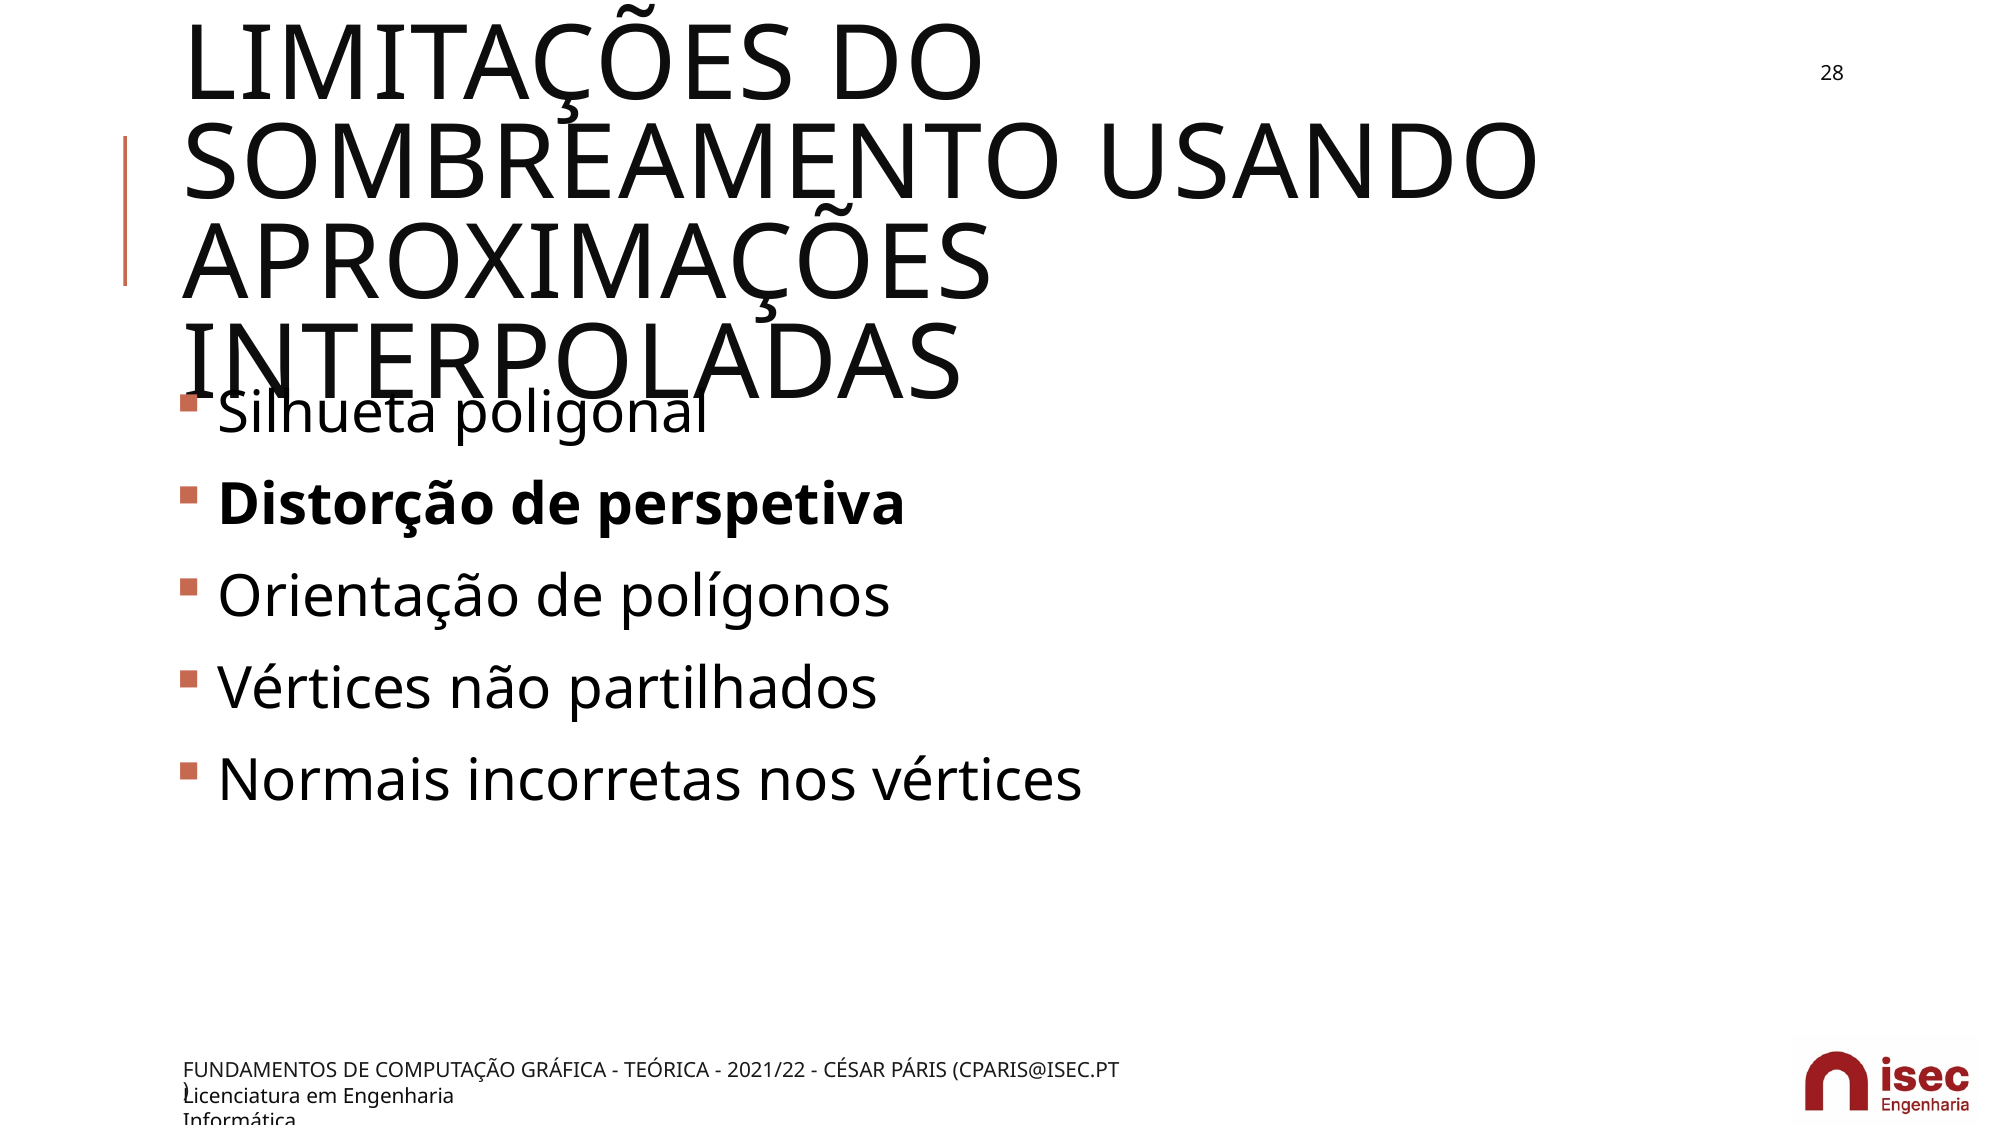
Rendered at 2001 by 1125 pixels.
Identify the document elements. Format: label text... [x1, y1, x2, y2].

picture [1792, 1034, 1978, 1125]
title Limitações do sombreamento usando Aproximações Interpoladas [168, 96, 1763, 342]
footer Fundamentos de Computação Gráfica - Teórica - 2021/22 - César Páris (cparis@isec.pt) [168, 1047, 1137, 1093]
slide_number 28 [1805, 51, 1966, 96]
list Silhueta poligonal Distorção de perspetiva Orientação de polígonos Vértices não partilhados Normais incorretas nos vértices [168, 375, 1763, 1035]
